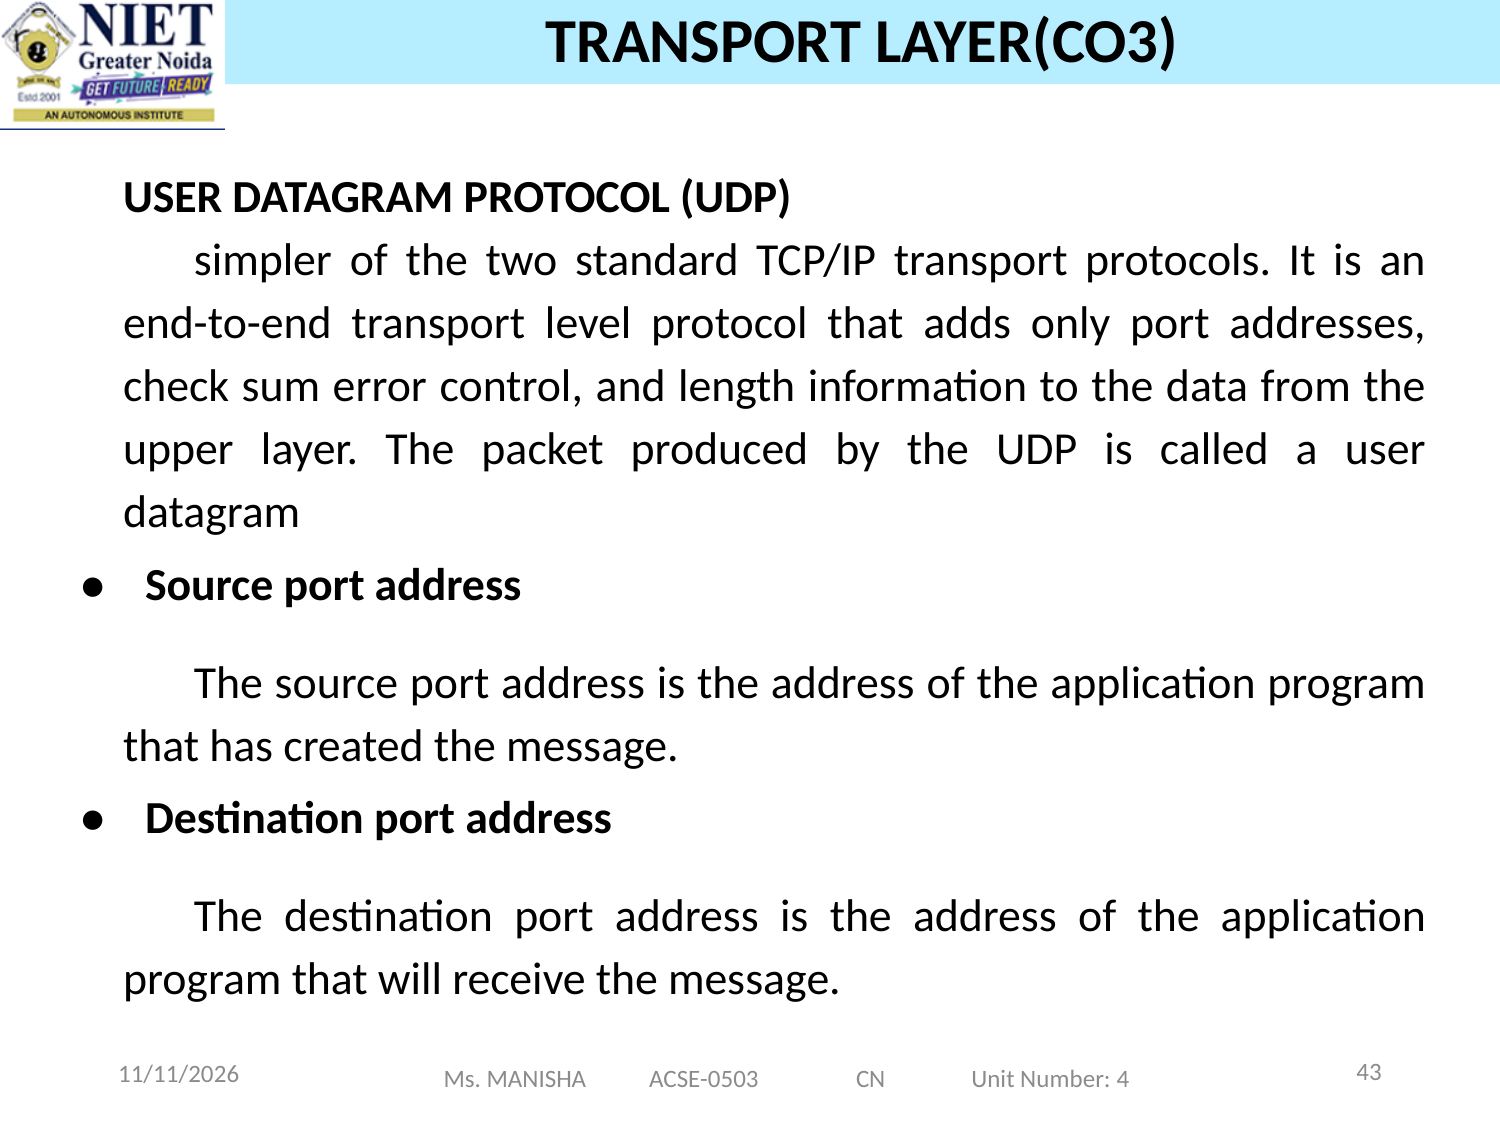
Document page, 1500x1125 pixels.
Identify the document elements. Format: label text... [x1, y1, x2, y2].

picture [0, 0, 225, 139]
footer Ms. MANISHA ACSE-0503 CN Unit Number: 4 [375, 1047, 1200, 1108]
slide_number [103, 1042, 273, 1103]
slide_number 43 [1303, 1040, 1397, 1101]
title TRANSPORT LAYER(CO3) [225, 0, 1500, 85]
text_box USER DATAGRAM PROTOCOL (UDP) simpler of the two standard TCP/IP transport protocols. It is an end-to-end transport level protocol that adds only port addresses, check sum error control, and length information to the data from the upper layer. The packet produced by the UDP is called a user datagram • Source port address The source port address is the address of the application program that has created the message. • Destination port address The destination port address is the address of the application program that will receive the message. [81, 158, 1427, 1014]
